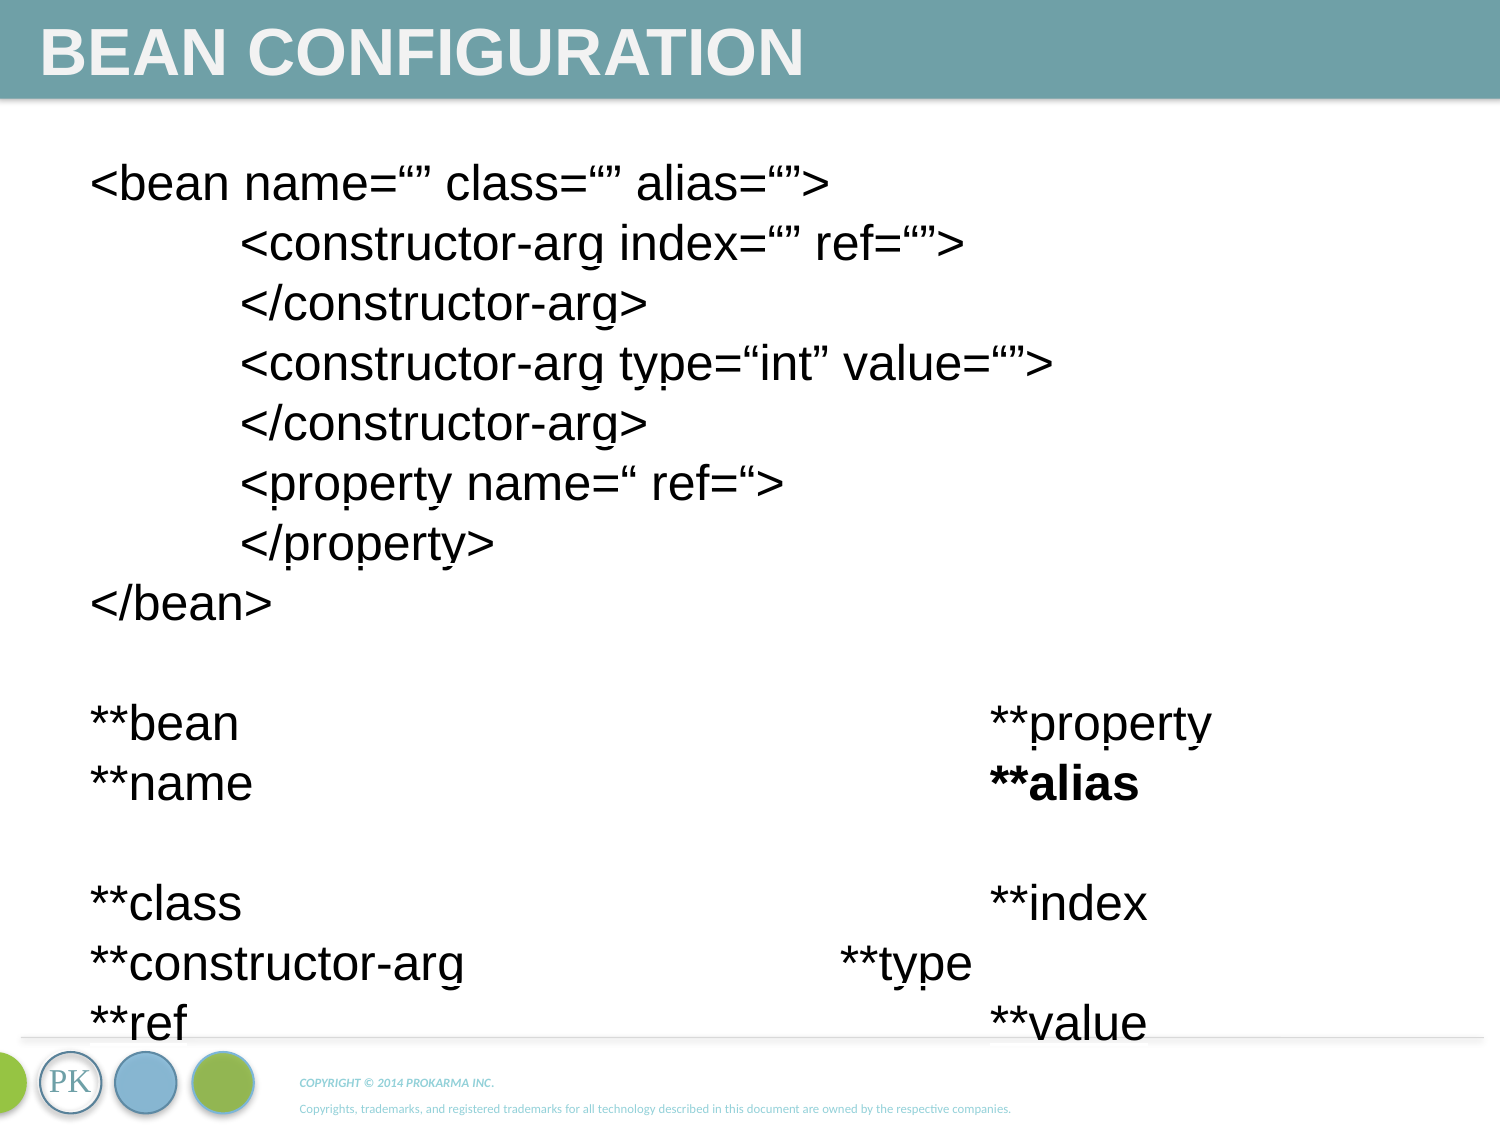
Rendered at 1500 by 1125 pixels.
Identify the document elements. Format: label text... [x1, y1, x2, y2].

text_box <bean name=“” class=“” alias=“”> <constructor-arg index=“” ref=“”> </constructor-arg> <constructor-arg type=“int” value=“”> </constructor-arg> <property name=“ ref=“> </property> </bean> **bean **property **name **alias **class **index **constructor-arg **type **ref **value [75, 143, 1425, 1005]
text_box Bean Configuration [24, 0, 1500, 109]
